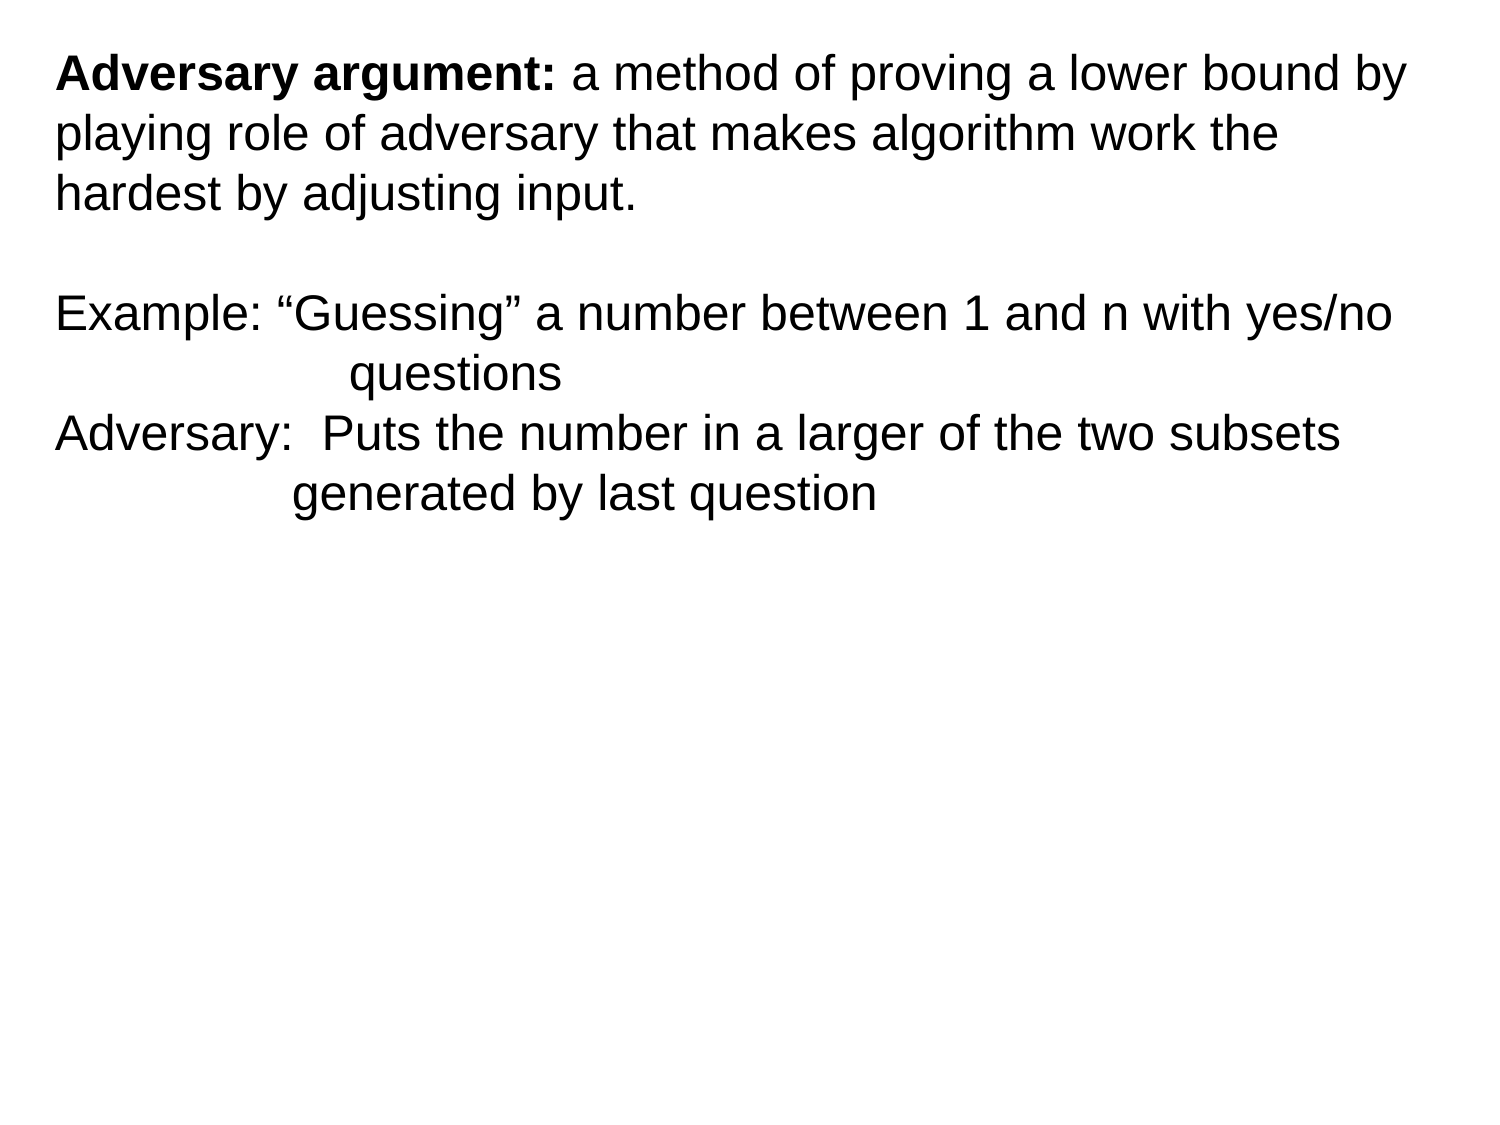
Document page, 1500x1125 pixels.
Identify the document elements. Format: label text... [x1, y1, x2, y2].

text_box Adversary argument: a method of proving a lower bound by playing role of adversary that makes algorithm work the hardest by adjusting input. Example: “Guessing” a number between 1 and n with yes/no questions Adversary: Puts the number in a larger of the two subsets generated by last question [39, 25, 1458, 1027]
